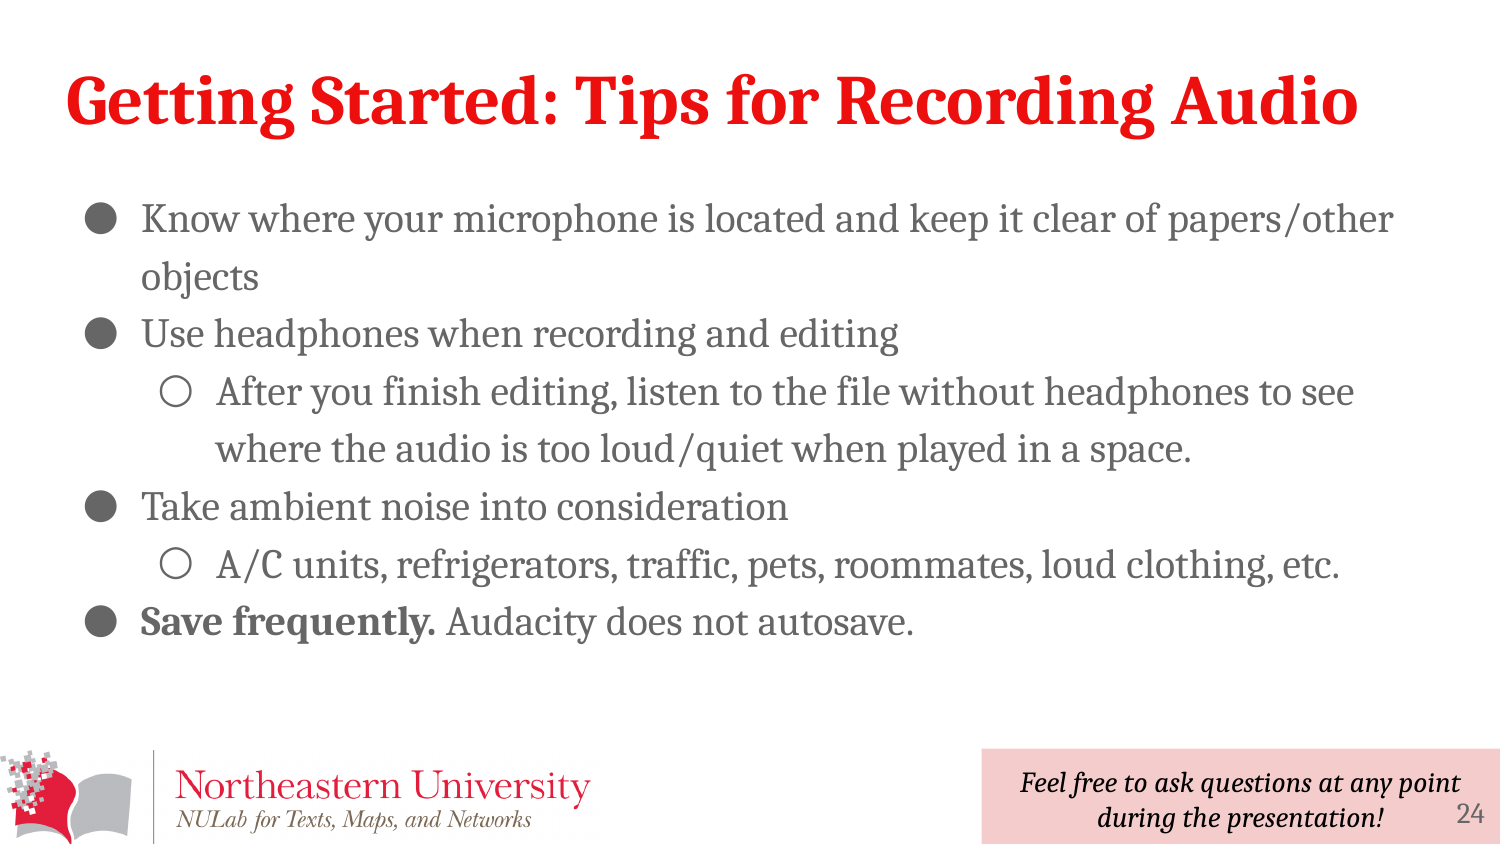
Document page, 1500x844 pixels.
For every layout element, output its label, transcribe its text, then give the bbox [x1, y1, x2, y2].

picture [0, 750, 605, 844]
list Know where your microphone is located and keep it clear of papers/other objects Use headphones when recording and editing After you finish editing, listen to the file without headphones to see where the audio is too loud/quiet when played in a space. Take ambient noise into consideration A/C units, refrigerators, traffic, pets, roommates, loud clothing, etc. Save frequently. Audacity does not autosave. [51, 168, 1449, 730]
title Getting Started: Tips for Recording Audio [51, 38, 1449, 133]
slide_number ‹#› [1410, 779, 1500, 844]
